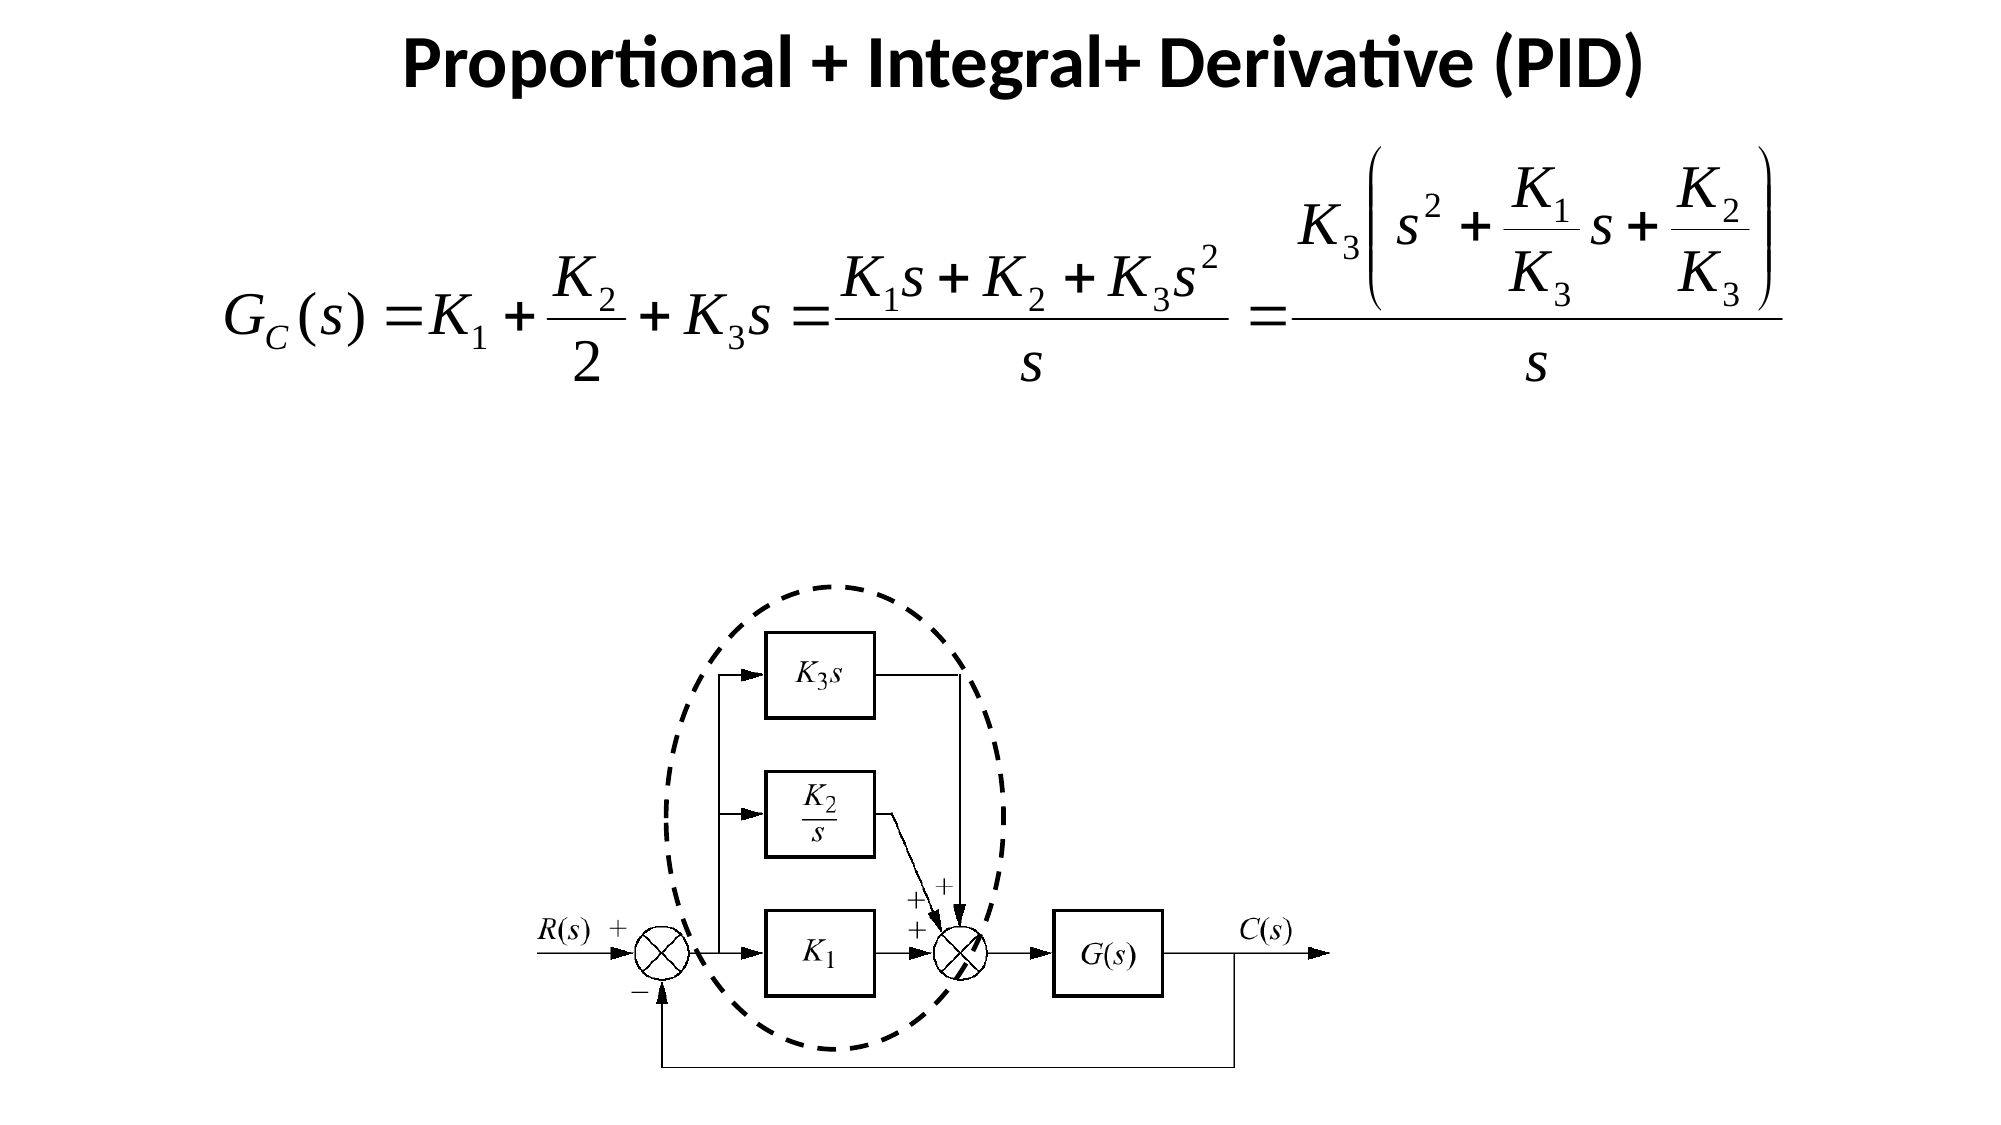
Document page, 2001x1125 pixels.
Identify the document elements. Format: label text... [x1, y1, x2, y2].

text_box Proportional + Integral+ Derivative (PID) [387, 5, 1663, 110]
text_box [214, 132, 1793, 395]
text_box [765, 586, 904, 607]
picture [515, 607, 1345, 1076]
